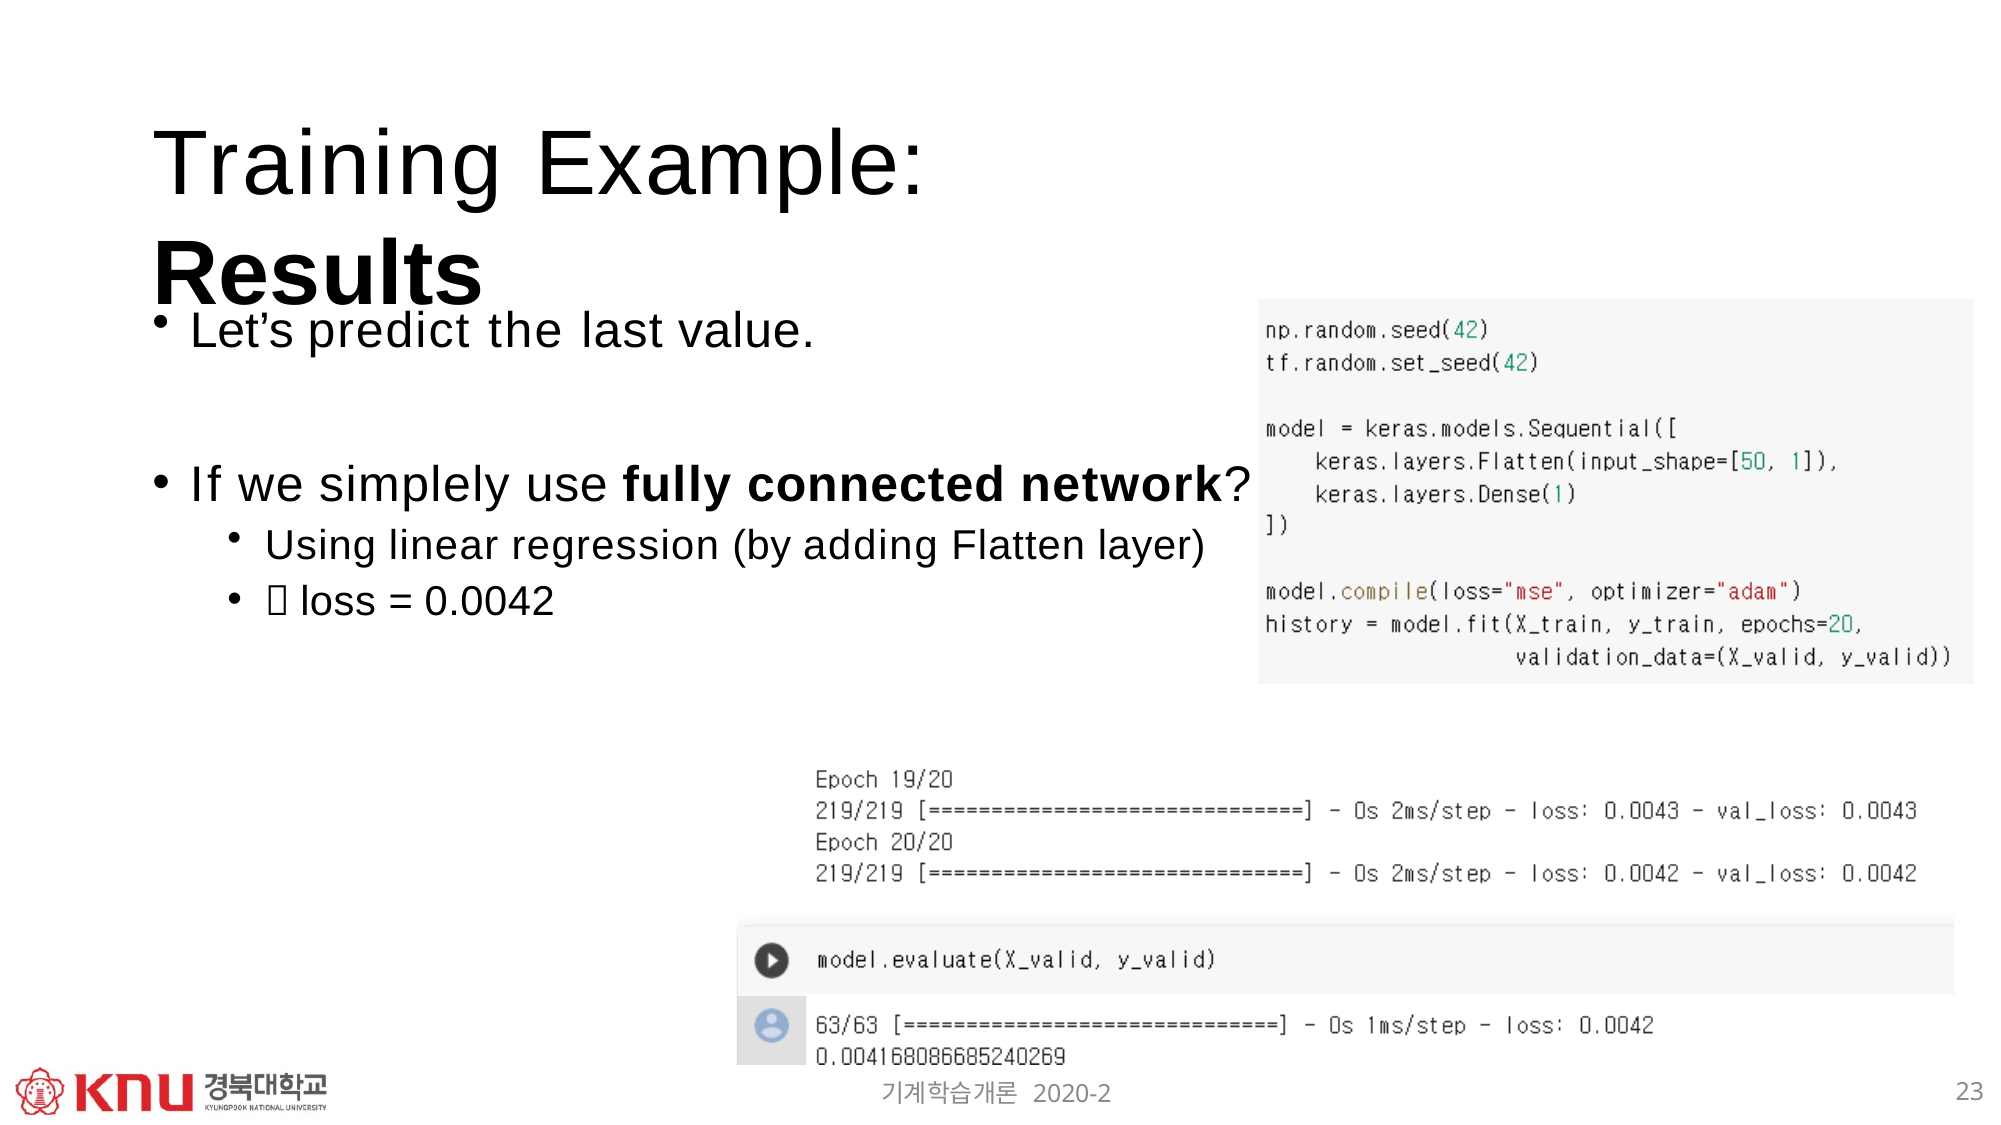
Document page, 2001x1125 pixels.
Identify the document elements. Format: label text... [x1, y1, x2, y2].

footer 기계학습개론 2020-2 [878, 1073, 1121, 1125]
title Training Example: Results [150, 100, 1287, 323]
text_box Let’s predict the last value. If we simplely use fully connected network? Using linear regression (by adding Flatten layer)  loss = 0.0042 [150, 295, 1254, 624]
slide_number 23 [1936, 1056, 1990, 1125]
picture [15, 1067, 327, 1115]
text_box [736, 769, 1955, 1065]
text_box [1258, 299, 1974, 684]
